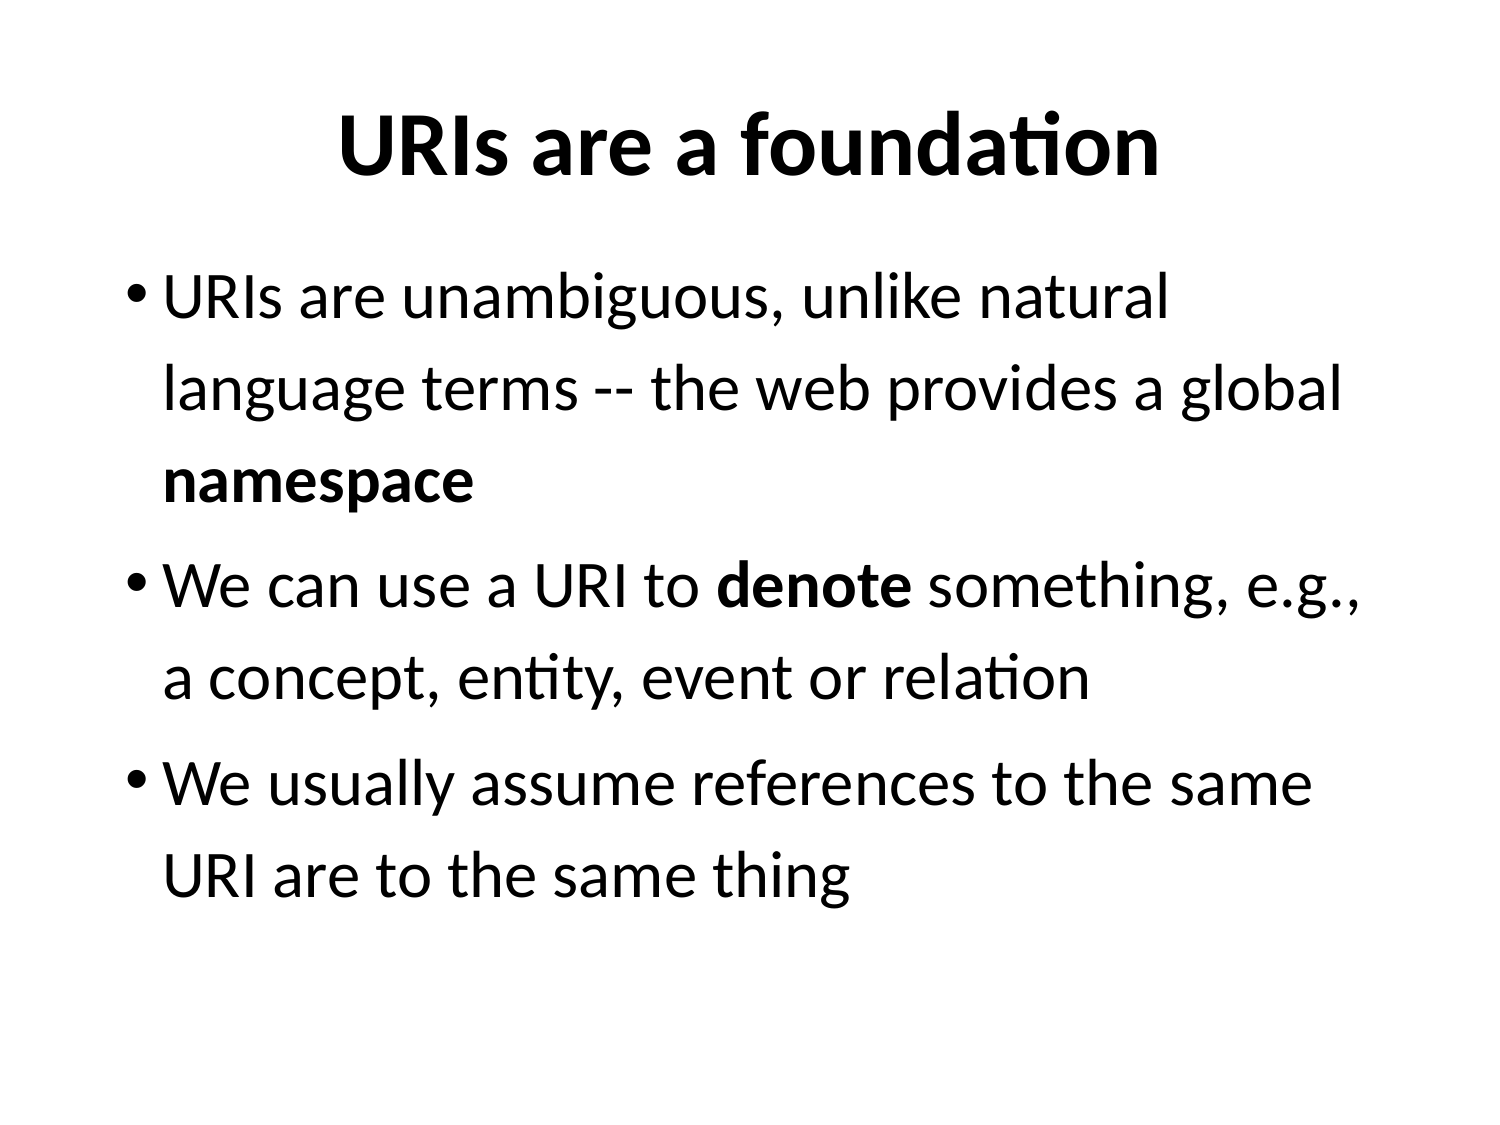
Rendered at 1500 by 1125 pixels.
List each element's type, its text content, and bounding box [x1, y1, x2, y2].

list URIs are unambiguous, unlike natural language terms -- the web provides a global namespace We can use a URI to denote something, e.g., a concept, entity, event or relation We usually assume references to the same URI are to the same thing [110, 232, 1403, 1075]
title URIs are a foundation [75, 45, 1425, 233]
